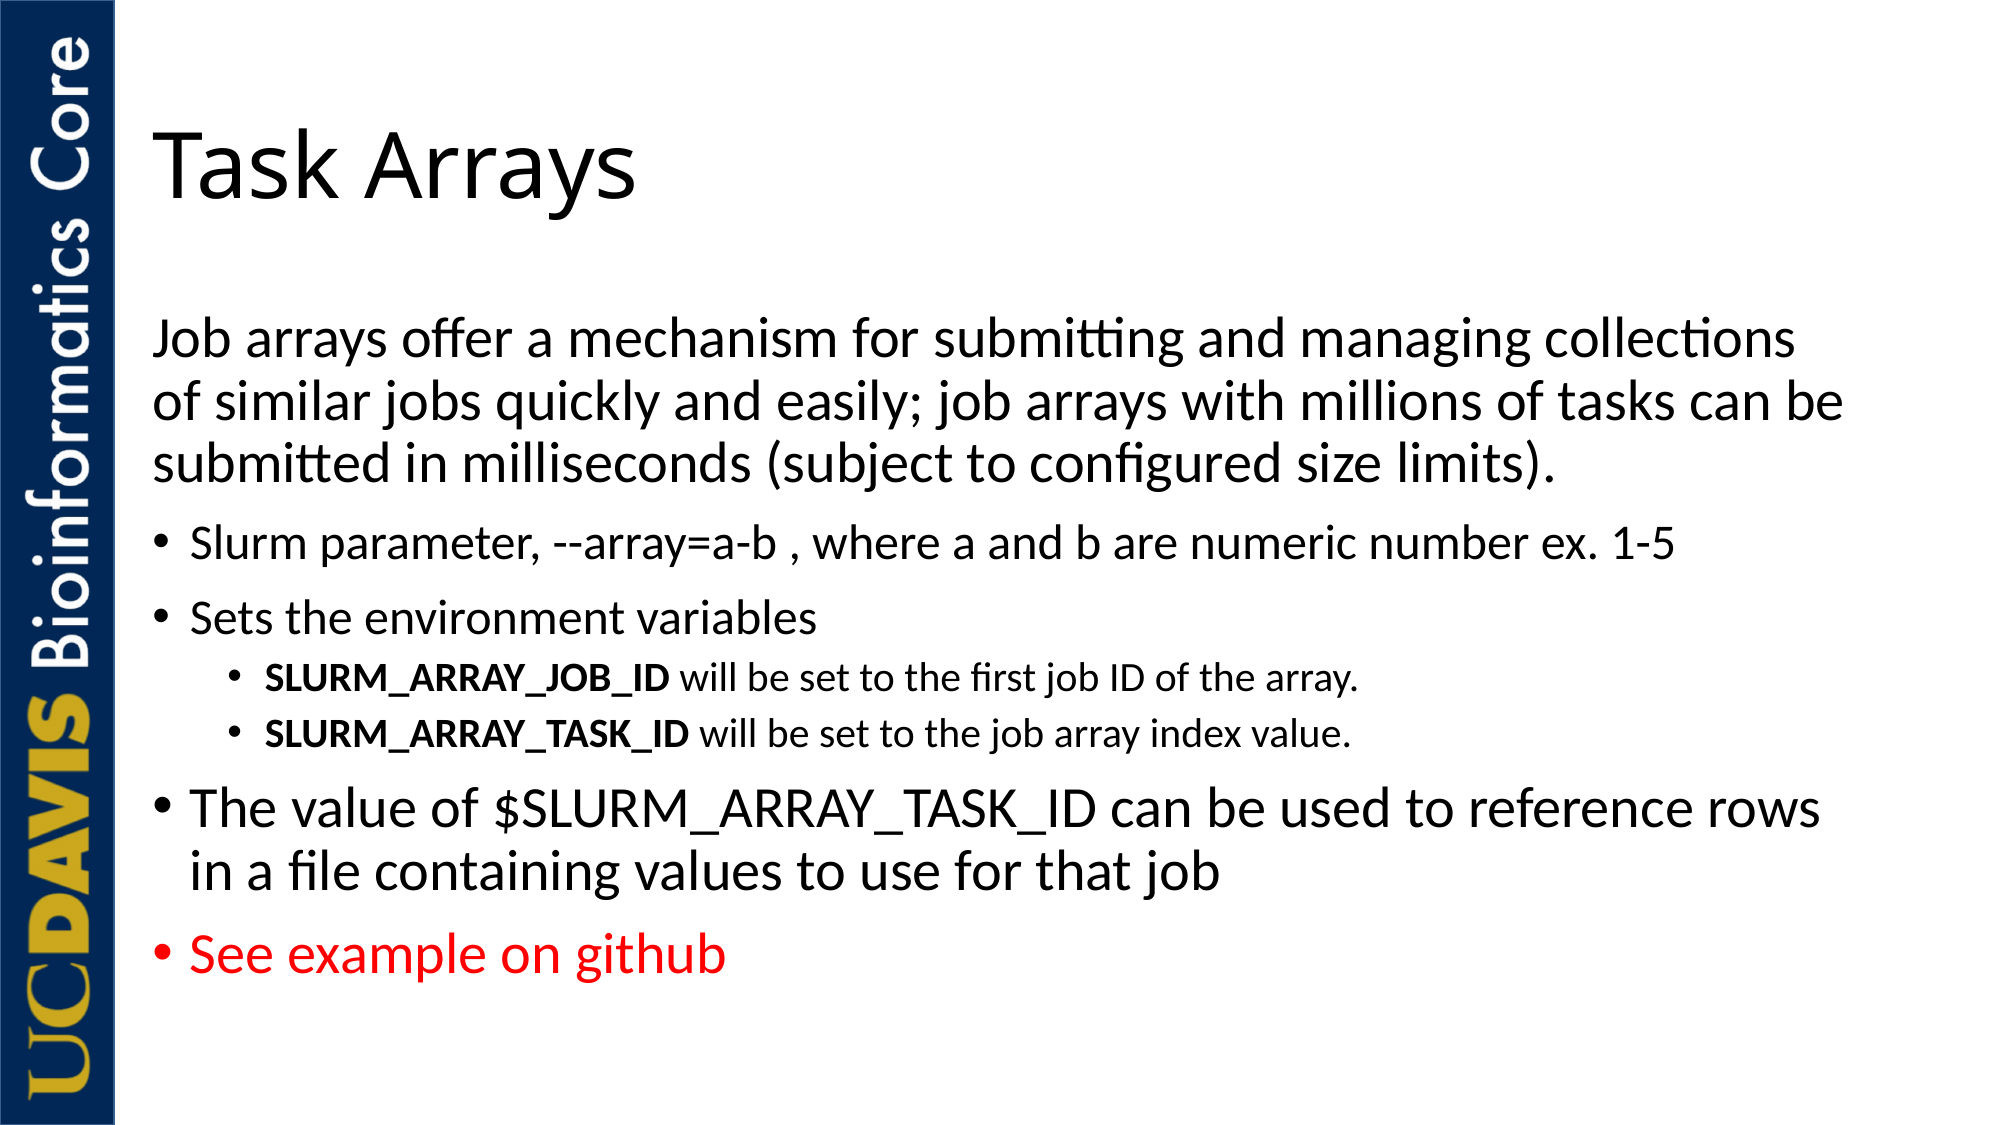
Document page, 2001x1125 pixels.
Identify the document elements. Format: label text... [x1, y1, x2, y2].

list Job arrays offer a mechanism for submitting and managing collections of similar jobs quickly and easily; job arrays with millions of tasks can be submitted in milliseconds (subject to configured size limits). Slurm parameter, --array=a-b , where a and b are numeric number ex. 1-5 Sets the environment variables SLURM_ARRAY_JOB_ID will be set to the first job ID of the array. SLURM_ARRAY_TASK_ID will be set to the job array index value. The value of $SLURM_ARRAY_TASK_ID can be used to reference rows in a file containing values to use for that job See example on github [137, 299, 1863, 1014]
picture [8, 0, 112, 1121]
title Task Arrays [137, 59, 1863, 278]
